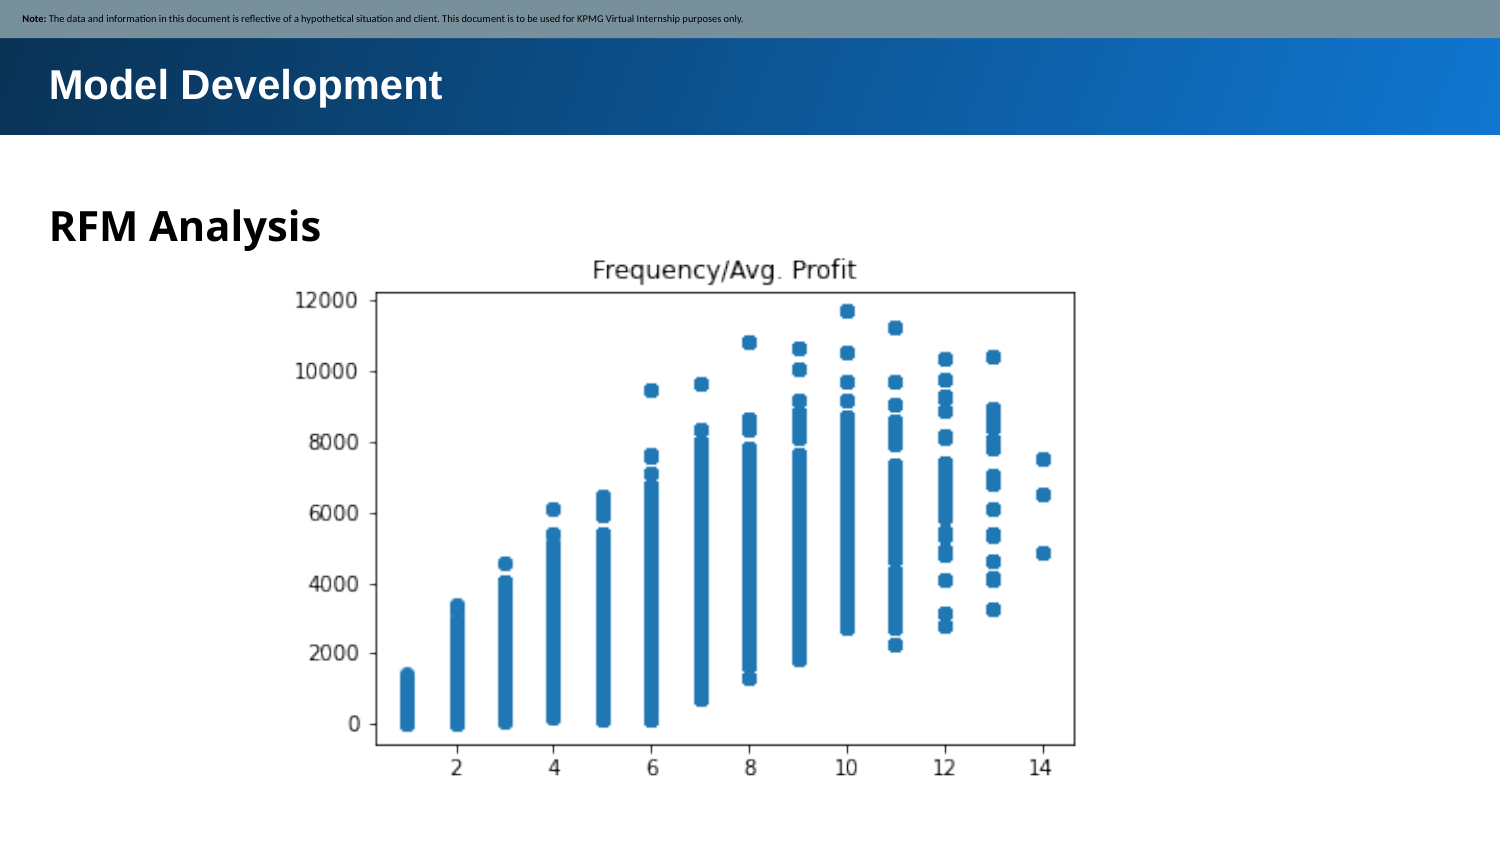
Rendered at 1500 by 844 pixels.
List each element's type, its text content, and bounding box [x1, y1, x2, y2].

text_box RFM Analysis [33, 177, 1439, 266]
text_box [0, 39, 1500, 135]
text_box Note: The data and information in this document is reflective of a hypothetical situation and client. This document is to be used for KPMG Virtual Internship purposes only. [0, 0, 1500, 39]
picture [263, 219, 1164, 821]
text_box Model Development [33, 43, 1439, 124]
